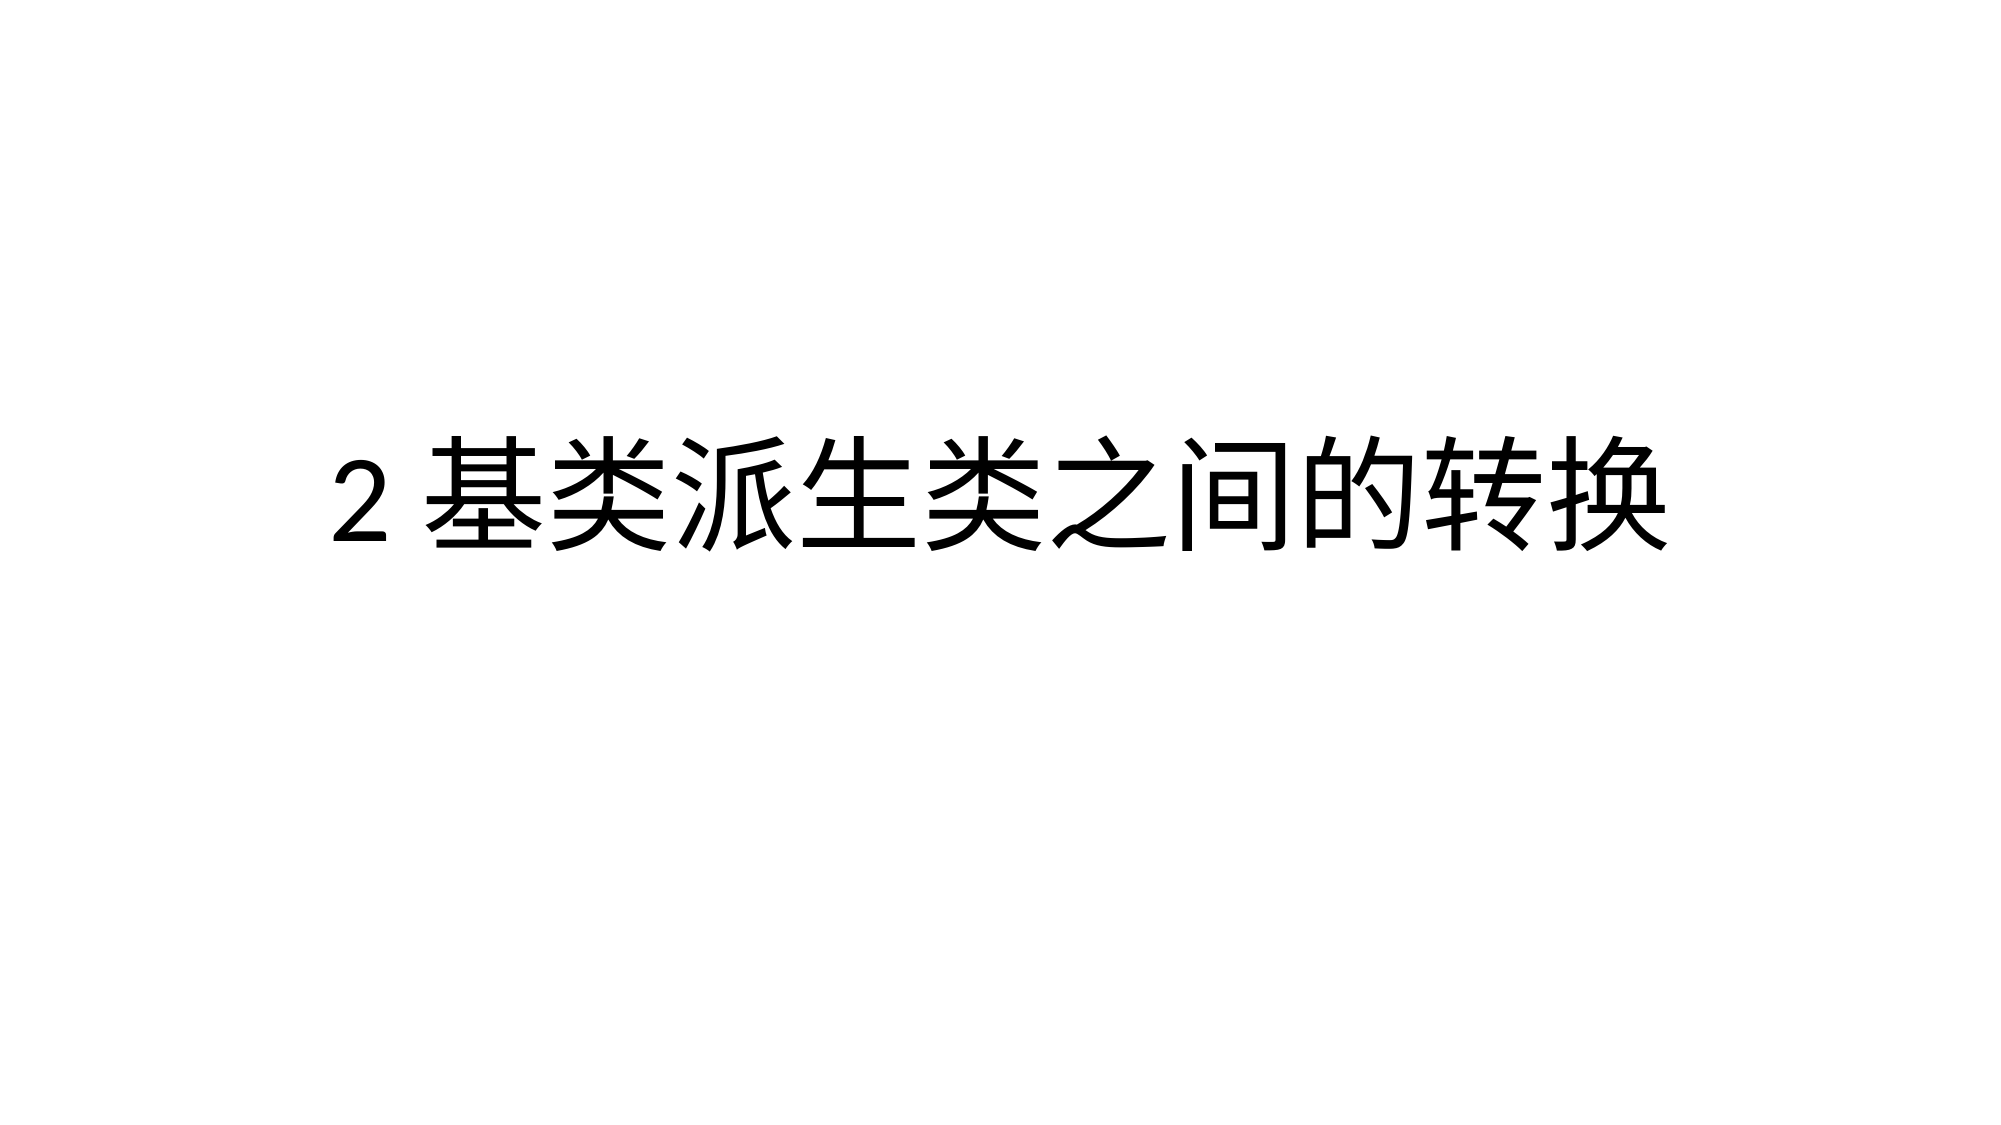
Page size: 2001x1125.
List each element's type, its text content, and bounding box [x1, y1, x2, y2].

title 2基类派生类之间的转换 [249, 184, 1750, 576]
